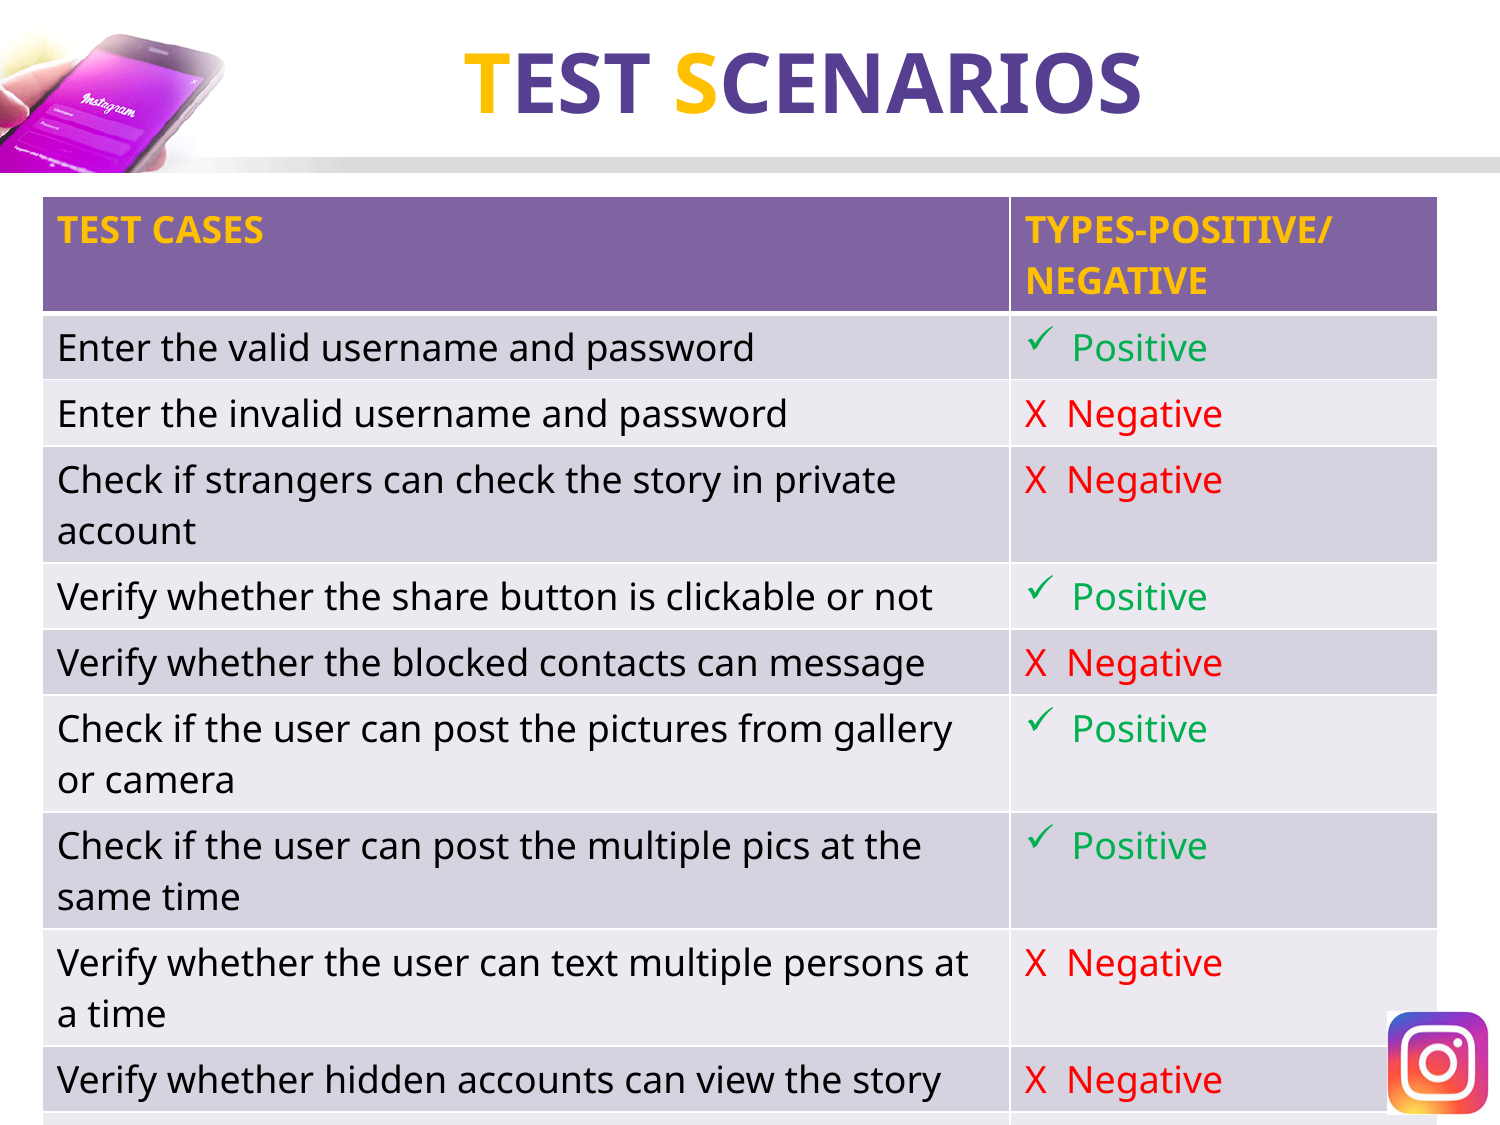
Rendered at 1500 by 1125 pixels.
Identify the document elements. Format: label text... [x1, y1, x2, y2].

picture [0, 0, 1500, 1125]
table_cell Positive [1011, 696, 1437, 811]
table_header TEST CASES [43, 197, 1009, 311]
table_cell Check if the user can post the multiple pics at the same time [43, 813, 1009, 928]
table_cell Positive [1011, 1113, 1437, 1125]
table_cell X Negative [1011, 630, 1437, 694]
table_header TYPES-POSITIVE/NEGATIVE [1011, 197, 1437, 311]
table_cell X Negative [1011, 1047, 1381, 1111]
table_cell Check if strangers can check the story in private account [43, 447, 1009, 562]
table_cell X Negative [1011, 447, 1437, 562]
table_cell Verify whether the user can text multiple persons at a time [43, 930, 1009, 1045]
table_cell Positive [1011, 813, 1437, 928]
table_cell Enter the valid username and password [43, 316, 1009, 379]
table_cell Verify whether the blocked contacts can message [43, 630, 1009, 694]
table_cell X Negative [1011, 930, 1437, 1045]
table_cell Verify whether the share button is clickable or not [43, 564, 1009, 628]
table_cell Enter the invalid username and password [43, 380, 1009, 445]
table_cell Positive [1011, 564, 1437, 628]
title TEST SCENARIOS [230, 15, 1377, 146]
table_cell X Negative [1011, 380, 1437, 445]
table_cell Verify whether hidden accounts can view the story [43, 1047, 1009, 1111]
table_cell Positive [1011, 316, 1437, 379]
table_cell Check if the user can post the pictures from gallery or camera [43, 696, 1009, 811]
table_cell Check if the user can accept or delete the follow requests [43, 1113, 1009, 1125]
